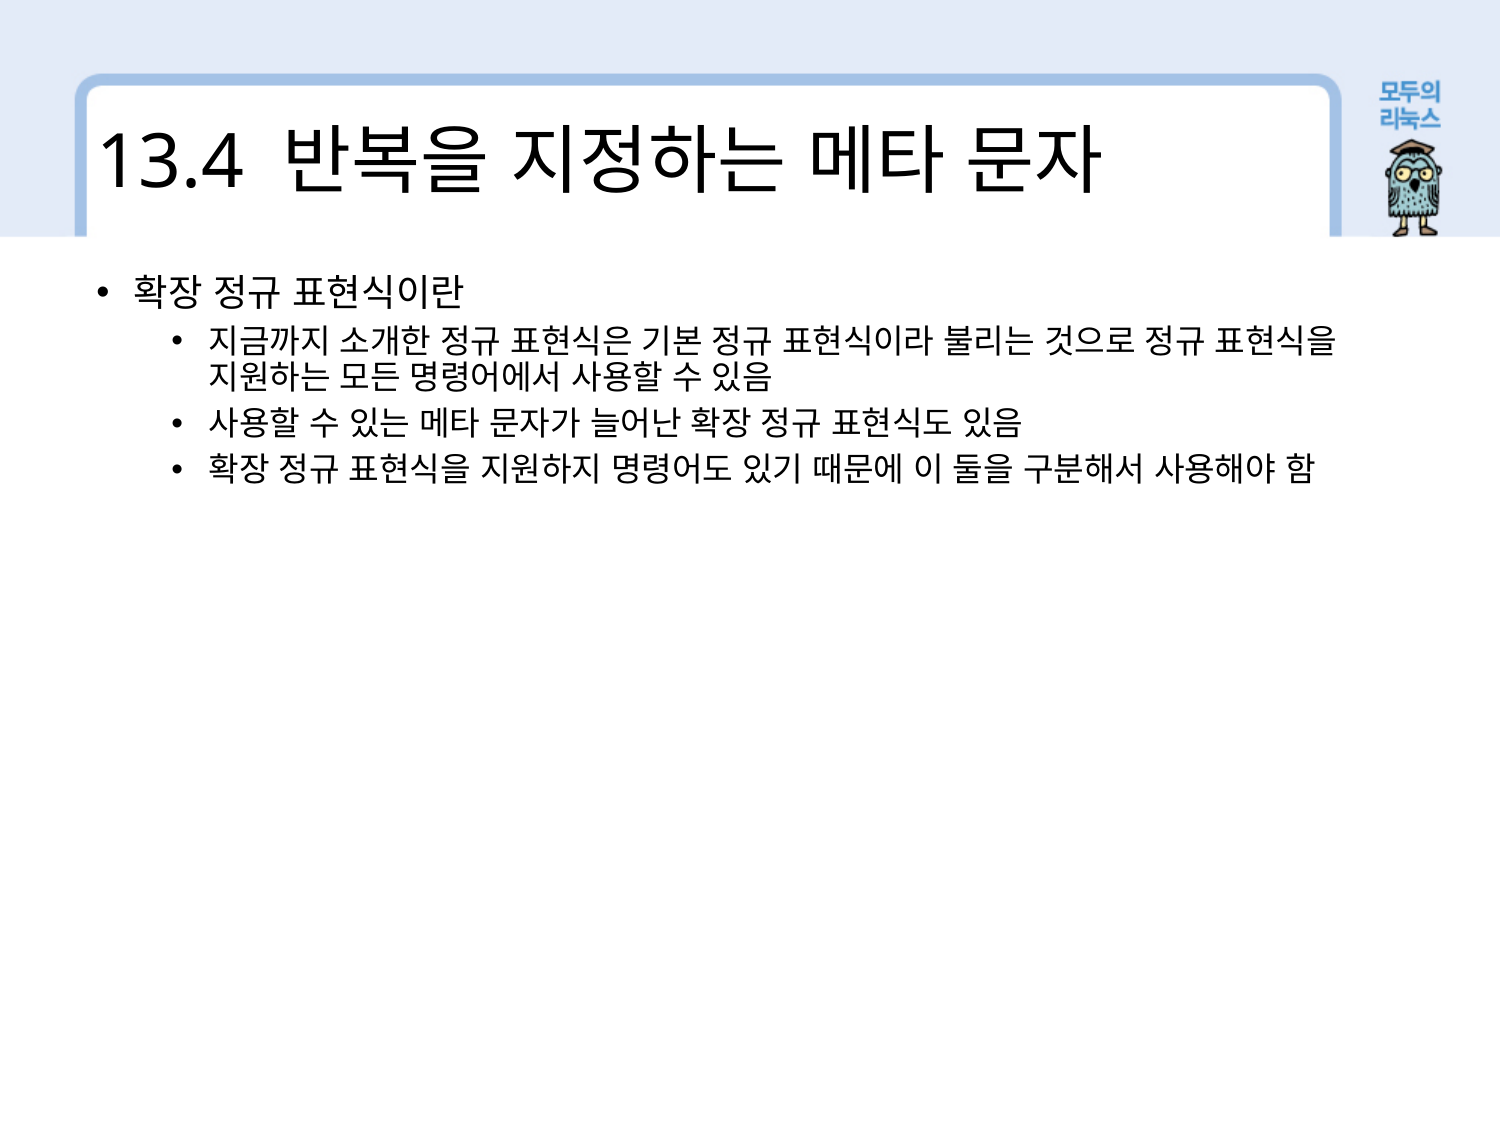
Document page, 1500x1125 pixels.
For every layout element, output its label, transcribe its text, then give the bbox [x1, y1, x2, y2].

text_box 확장 정규 표현식이란 지금까지 소개한 정규 표현식은 기본 정규 표현식이라 불리는 것으로 정규 표현식을 지원하는 모든 명령어에서 사용할 수 있음 사용할 수 있는 메타 문자가 늘어난 확장 정규 표현식도 있음 확장 정규 표현식을 지원하지 명령어도 있기 때문에 이 둘을 구분해서 사용해야 함 [81, 266, 1359, 1024]
picture [0, 0, 1500, 1125]
text_box 13.4 반복을 지정하는 메타 문자 [81, 115, 1335, 221]
